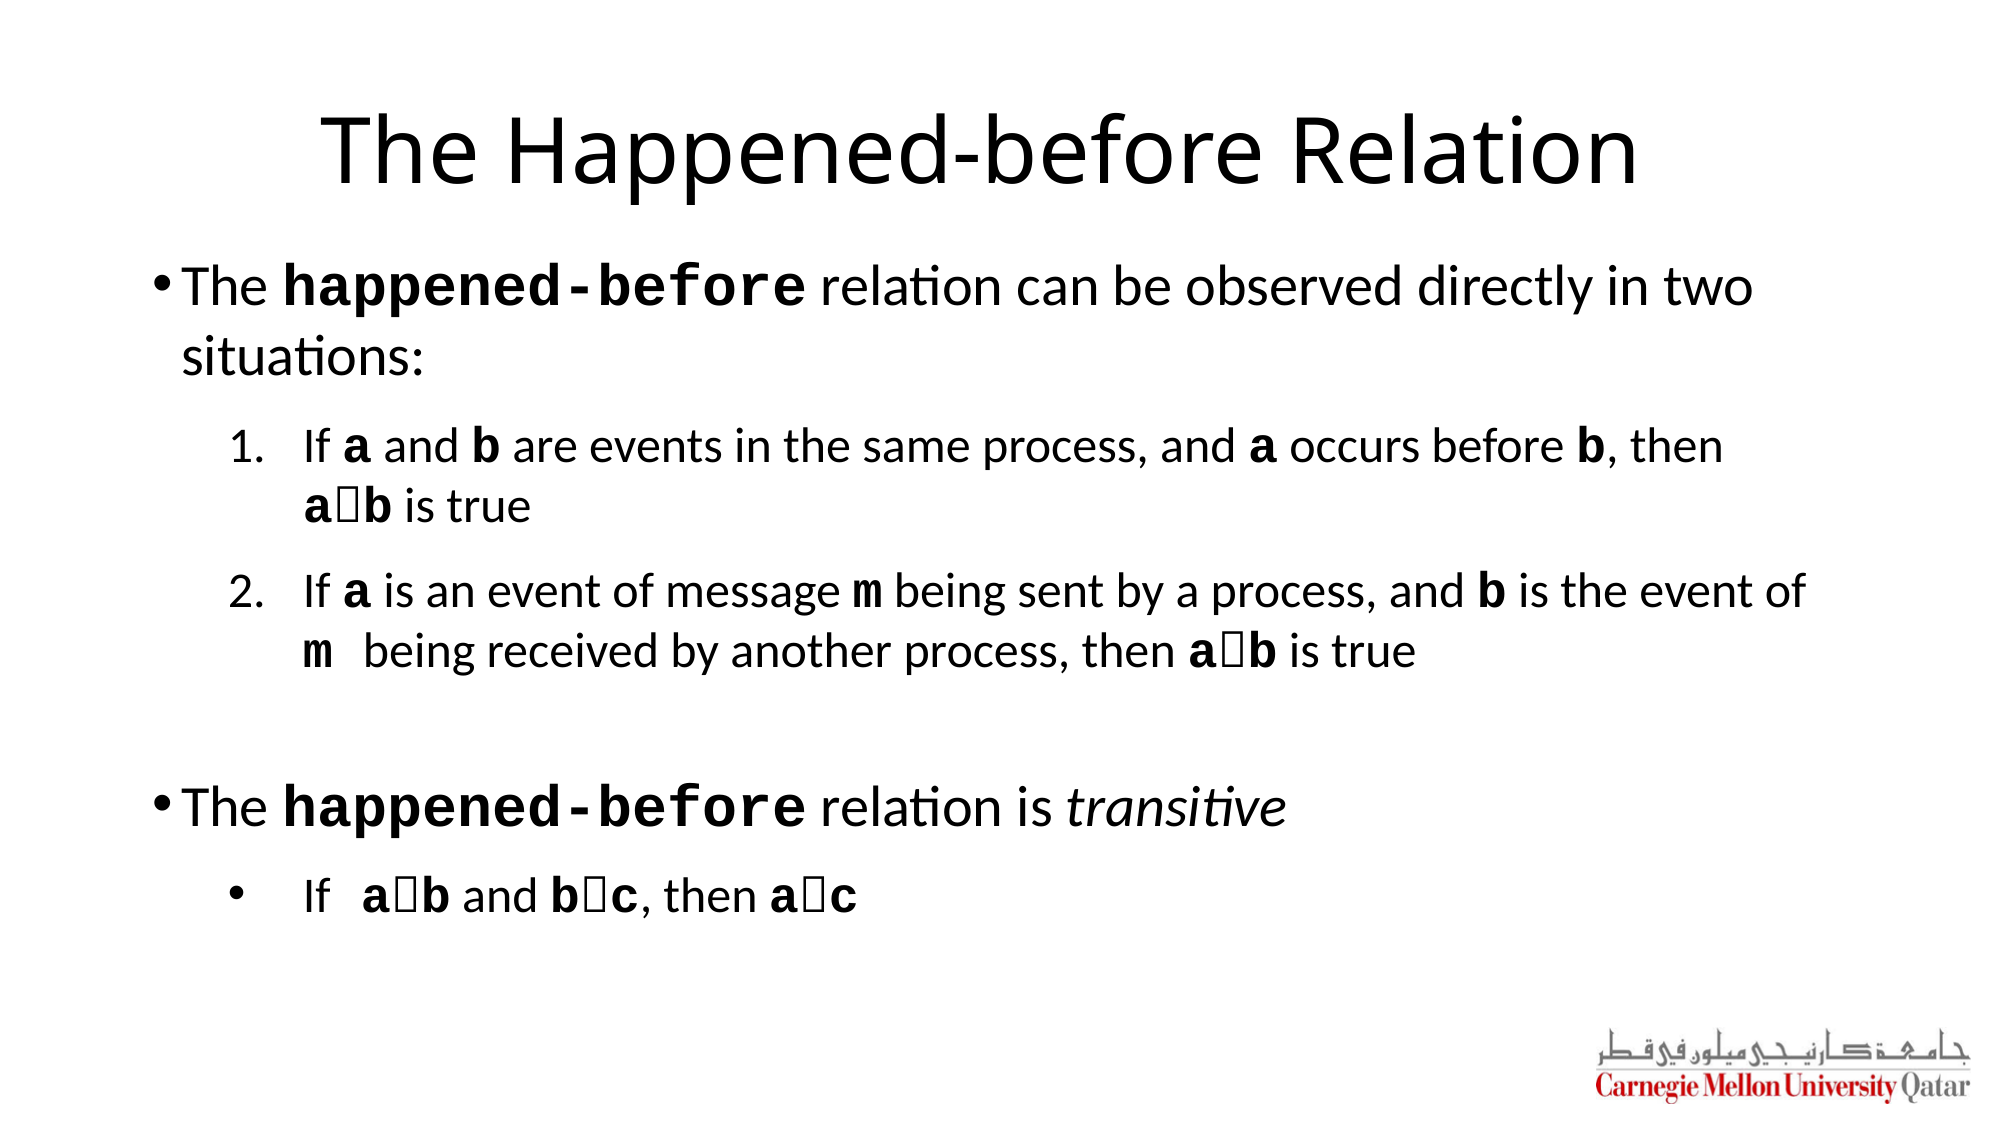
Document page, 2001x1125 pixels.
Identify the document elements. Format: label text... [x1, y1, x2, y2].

list The happened-before relation can be observed directly in two situations: If a and b are events in the same process, and a occurs before b, then ab is true If a is an event of message m being sent by a process, and b is the event of m being received by another process, then ab is true The happened-before relation is transitive If ab and bc, then ac [138, 239, 1838, 1025]
title The Happened-before Relation [288, 45, 1676, 239]
picture [1596, 1027, 1971, 1104]
